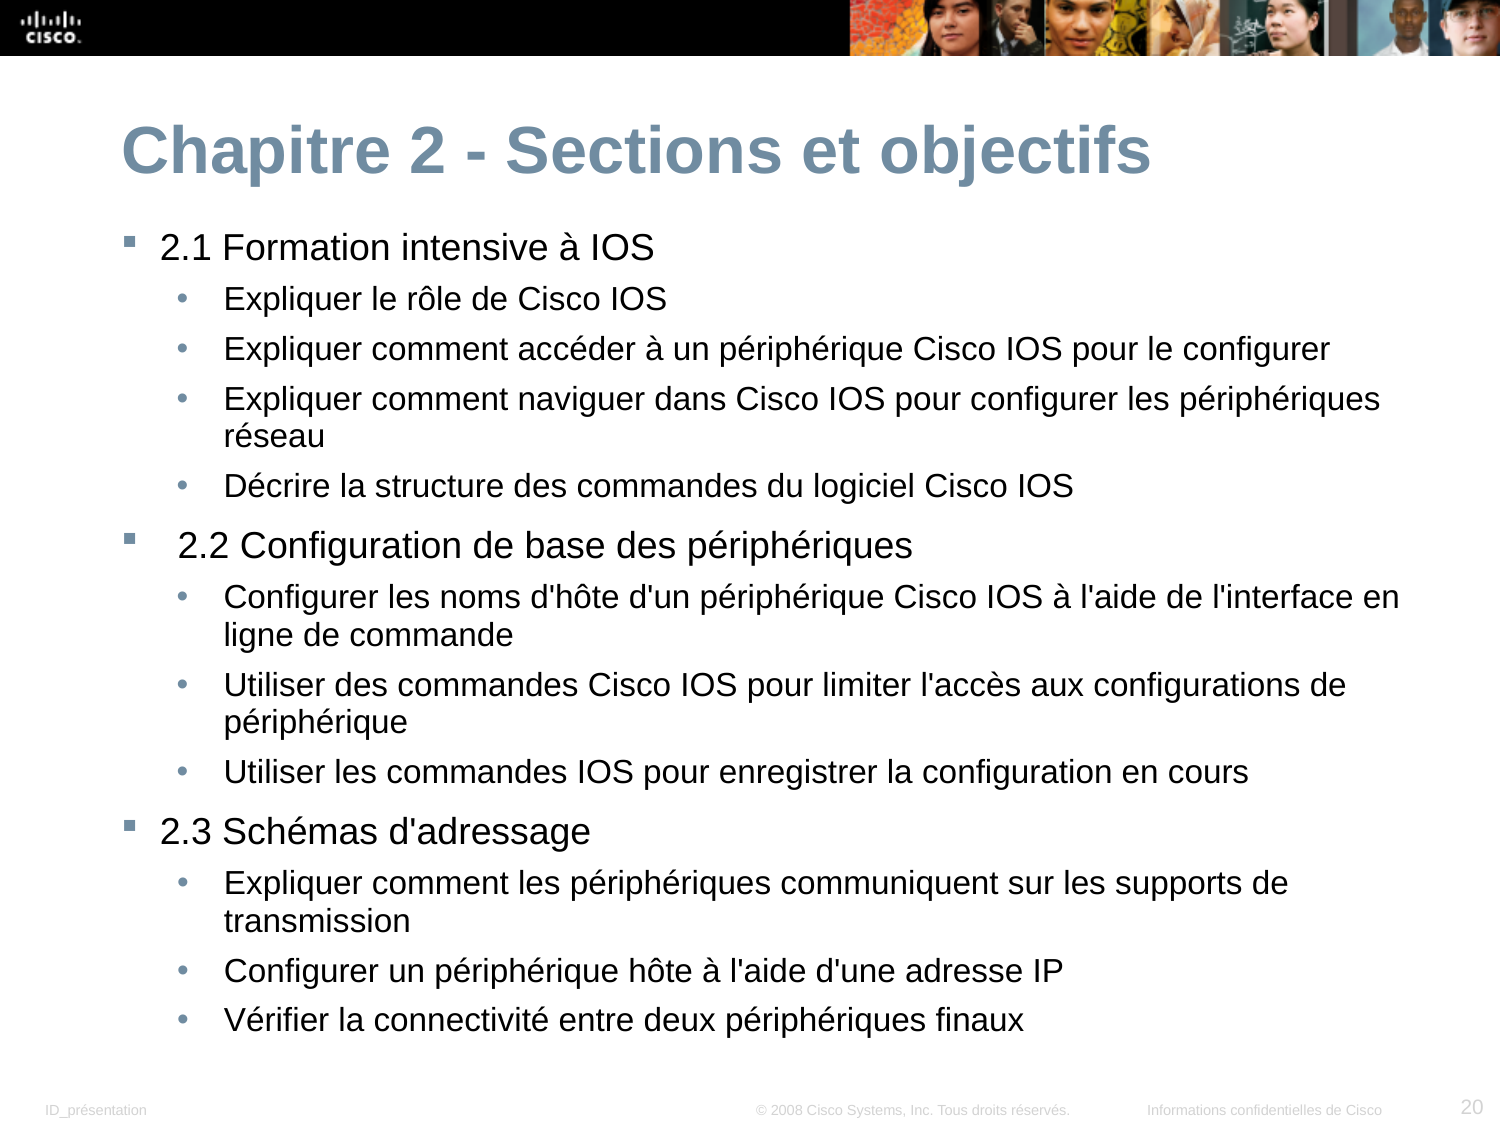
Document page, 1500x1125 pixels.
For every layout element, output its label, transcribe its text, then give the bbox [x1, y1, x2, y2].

list 2.1 Formation intensive à IOS Expliquer le rôle de Cisco IOS Expliquer comment accéder à un périphérique Cisco IOS pour le configurer Expliquer comment naviguer dans Cisco IOS pour configurer les périphériques réseau Décrire la structure des commandes du logiciel Cisco IOS 2.2 Configuration de base des périphériques Configurer les noms d'hôte d'un périphérique Cisco IOS à l'aide de l'interface en ligne de commande Utiliser des commandes Cisco IOS pour limiter l'accès aux configurations de périphérique Utiliser les commandes IOS pour enregistrer la configuration en cours 2.3 Schémas d'adressage Expliquer comment les périphériques communiquent sur les supports de transmission Configurer un périphérique hôte à l'aide d'une adresse IP Vérifier la connectivité entre deux périphériques finaux [107, 219, 1446, 1080]
title Chapitre 2 - Sections et objectifs [107, 57, 1444, 195]
picture [0, 0, 1500, 56]
